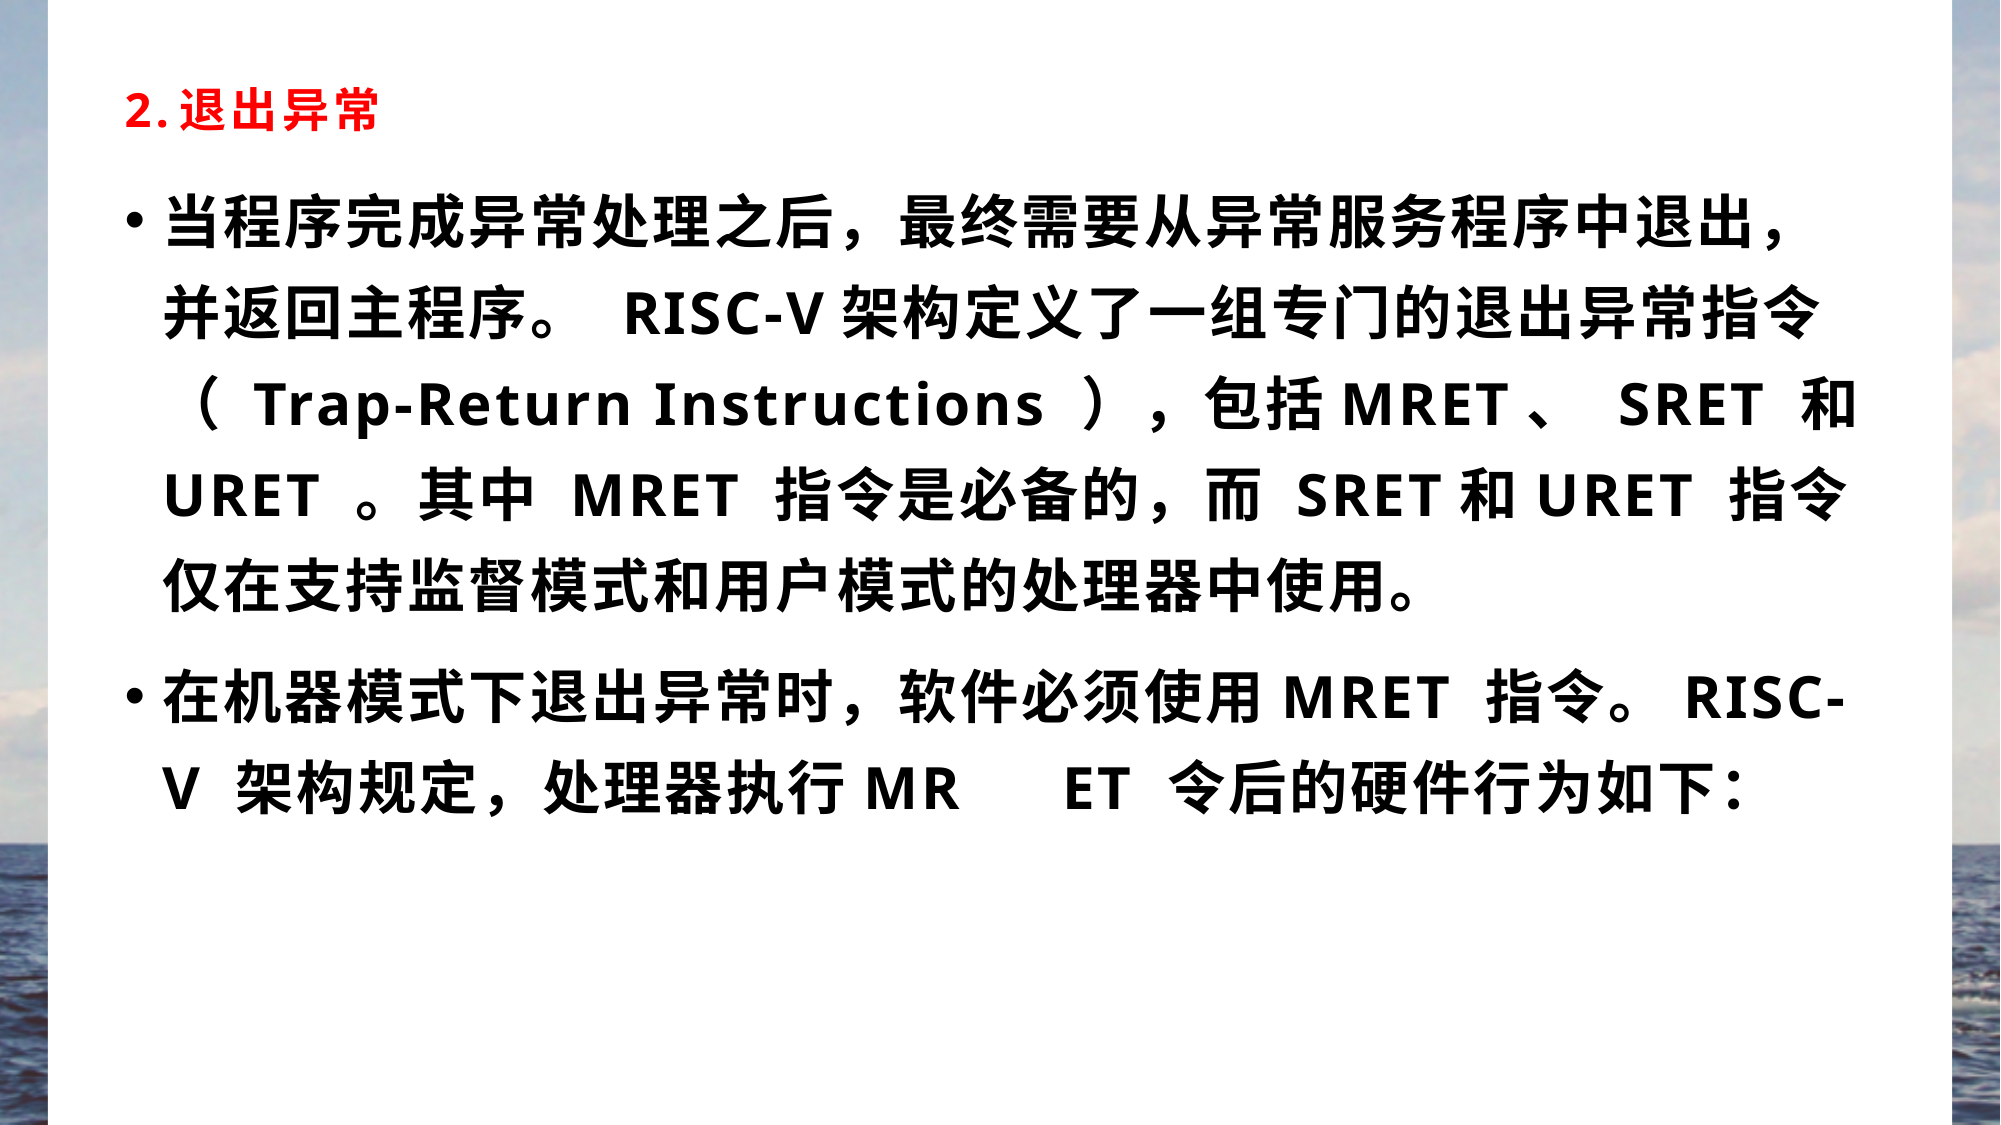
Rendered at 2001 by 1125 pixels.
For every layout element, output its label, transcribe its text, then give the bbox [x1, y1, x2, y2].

list 当程序完成异常处理之后，最终需要从异常服务程序中退出，并返回主程序。 RISC-V架构定义了一组专门的退出异常指令（ Trap-Return Instructions ），包括MRET、 SRET 和URET 。其中 MRET 指令是必备的，而 SRET和URET 指令仅在支持监督模式和用户模式的处理器中使用。 在机器模式下退出异常时，软件必须使用MRET 指令。RISC-V 架构规定，处理器执行MR ET 令后的硬件行为如下： [109, 156, 1891, 1041]
picture [0, 0, 47, 1125]
picture [1953, 0, 2000, 1125]
title 2.退出异常 [109, 72, 1891, 146]
